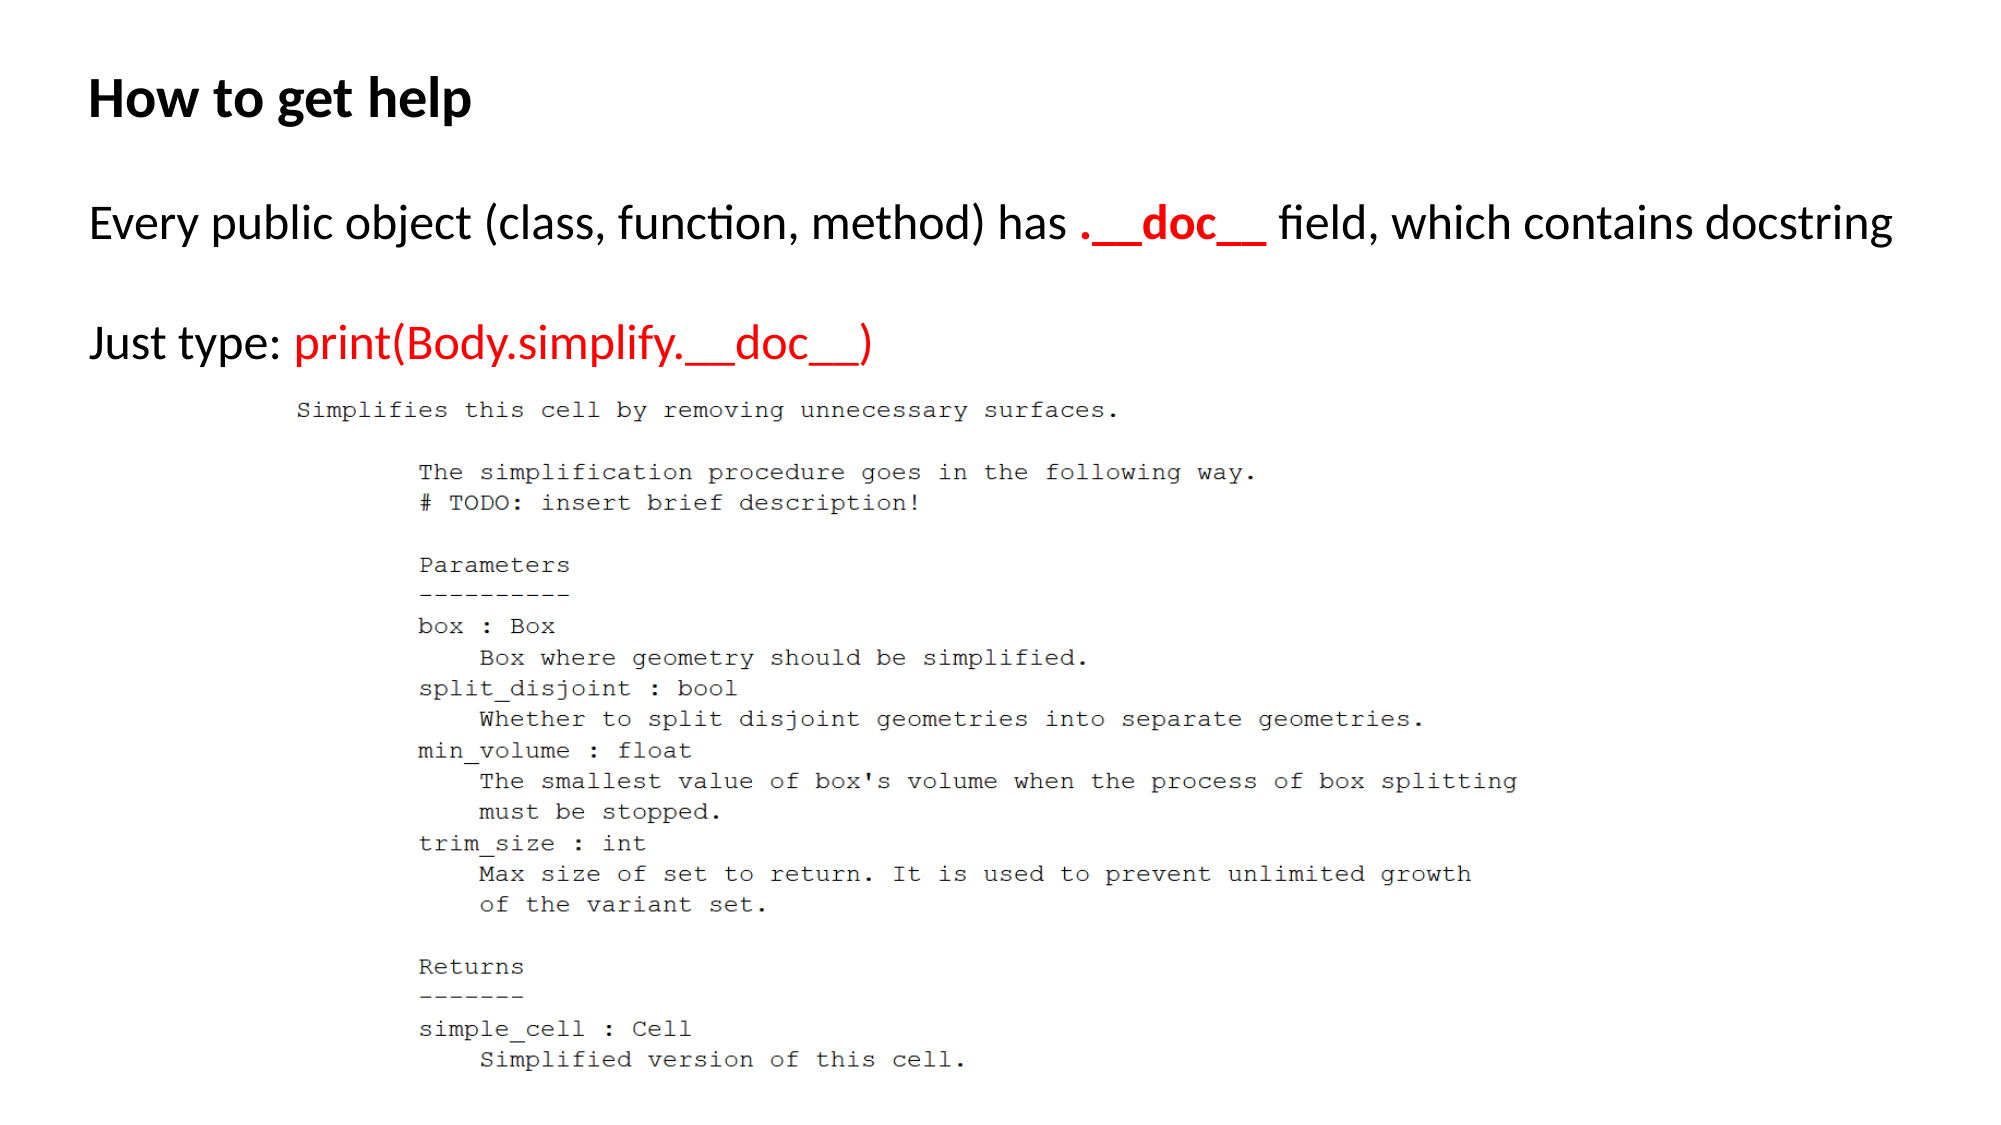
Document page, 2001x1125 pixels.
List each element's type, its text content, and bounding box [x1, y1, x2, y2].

picture [296, 393, 1724, 1108]
text_box How to get help Every public object (class, function, method) has .__doc__ field, which contains docstring Just type: print(Body.simplify.__doc__) [74, 51, 1971, 437]
